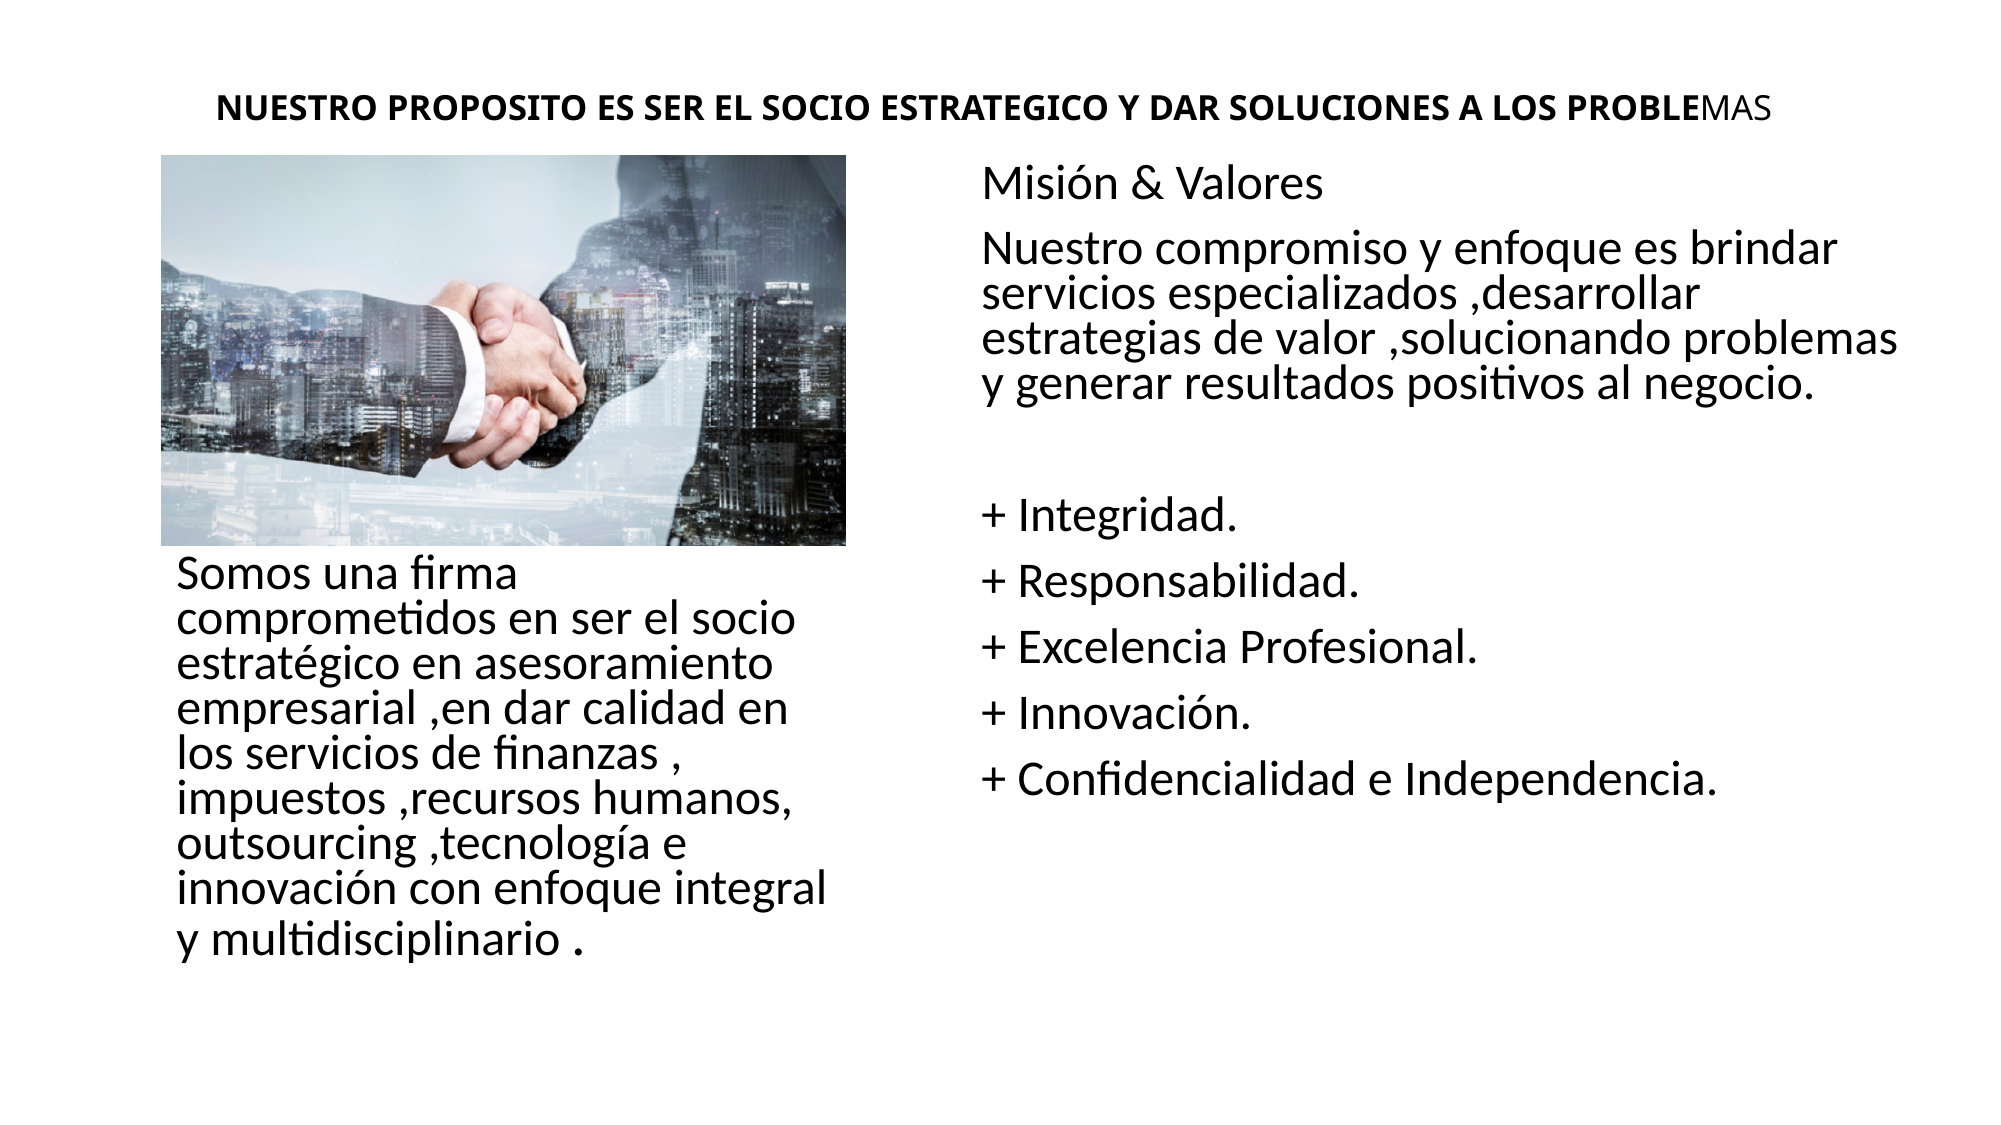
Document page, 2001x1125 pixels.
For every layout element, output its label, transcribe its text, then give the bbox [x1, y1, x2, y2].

title NUESTRO PROPOSITO ES SER EL SOCIO ESTRATEGICO Y DAR SOLUCIONES A LOS PROBLEMAS [137, 59, 1863, 156]
text_box Misión & Valores Nuestro compromiso y enfoque es brindar servicios especializados ,desarrollar estrategias de valor ,solucionando problemas y generar resultados positivos al negocio. + Integridad. + Responsabilidad. + Excelencia Profesional. + Innovación. + Confidencialidad e Independencia. [966, 155, 1920, 1088]
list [161, 155, 846, 546]
list Somos una firma comprometidos en ser el socio estratégico en asesoramiento empresarial ,en dar calidad en los servicios de finanzas , impuestos ,recursos humanos, outsourcing ,tecnología e innovación con enfoque integral y multidisciplinario . [161, 546, 846, 1078]
